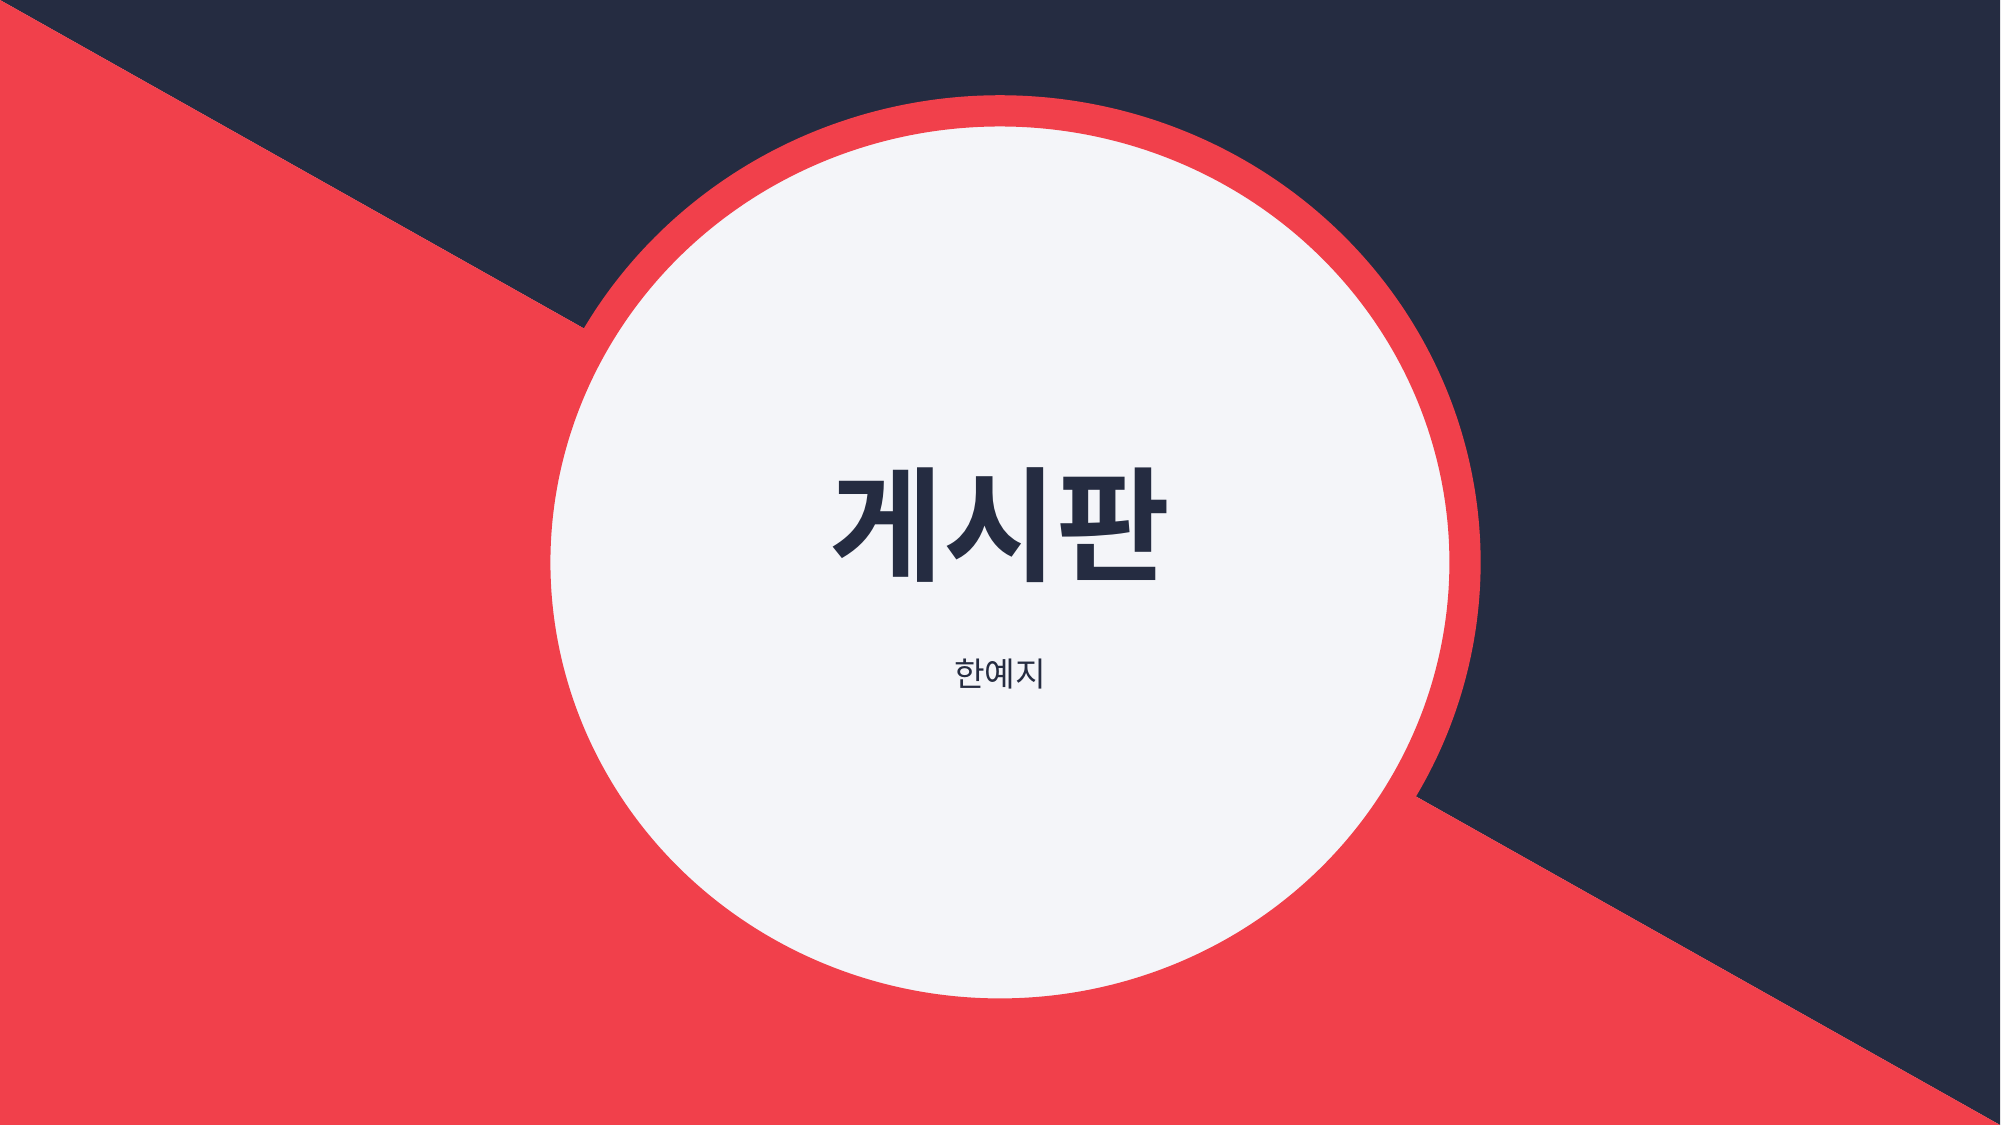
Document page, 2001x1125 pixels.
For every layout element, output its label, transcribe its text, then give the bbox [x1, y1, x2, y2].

title 게시판 [613, 456, 1387, 607]
list 한예지 [697, 650, 1303, 853]
